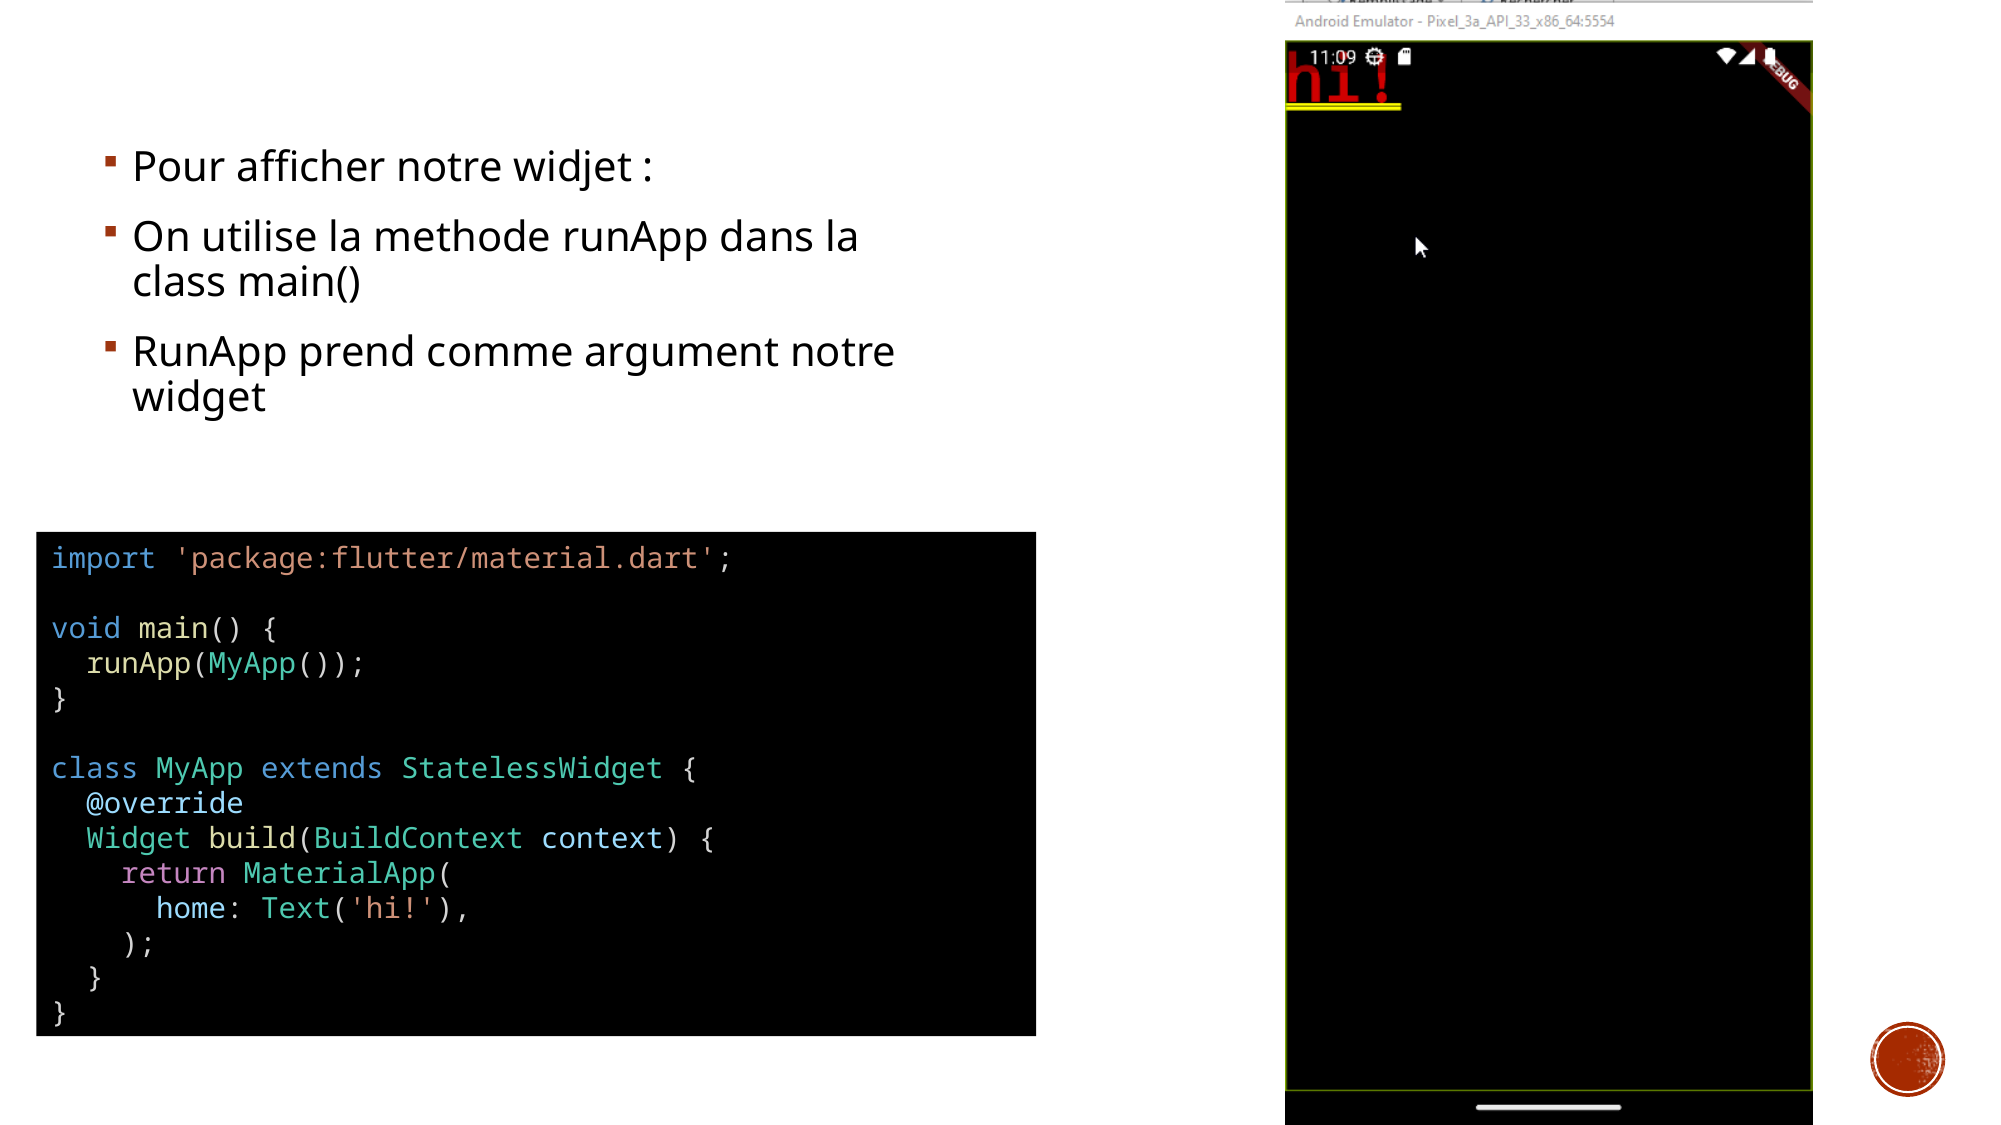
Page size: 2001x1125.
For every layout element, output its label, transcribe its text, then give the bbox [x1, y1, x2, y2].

text_box import 'package:flutter/material.dart'; void main() { runApp(MyApp()); } class MyApp extends StatelessWidget { @override Widget build(BuildContext context) { return MaterialApp( home: Text('hi!'), ); } } [36, 531, 1037, 1037]
list Pour afficher notre widjet : On utilise la methode runApp dans la class main() RunApp prend comme argument notre widget [87, 138, 943, 531]
picture [1286, 0, 1812, 1125]
